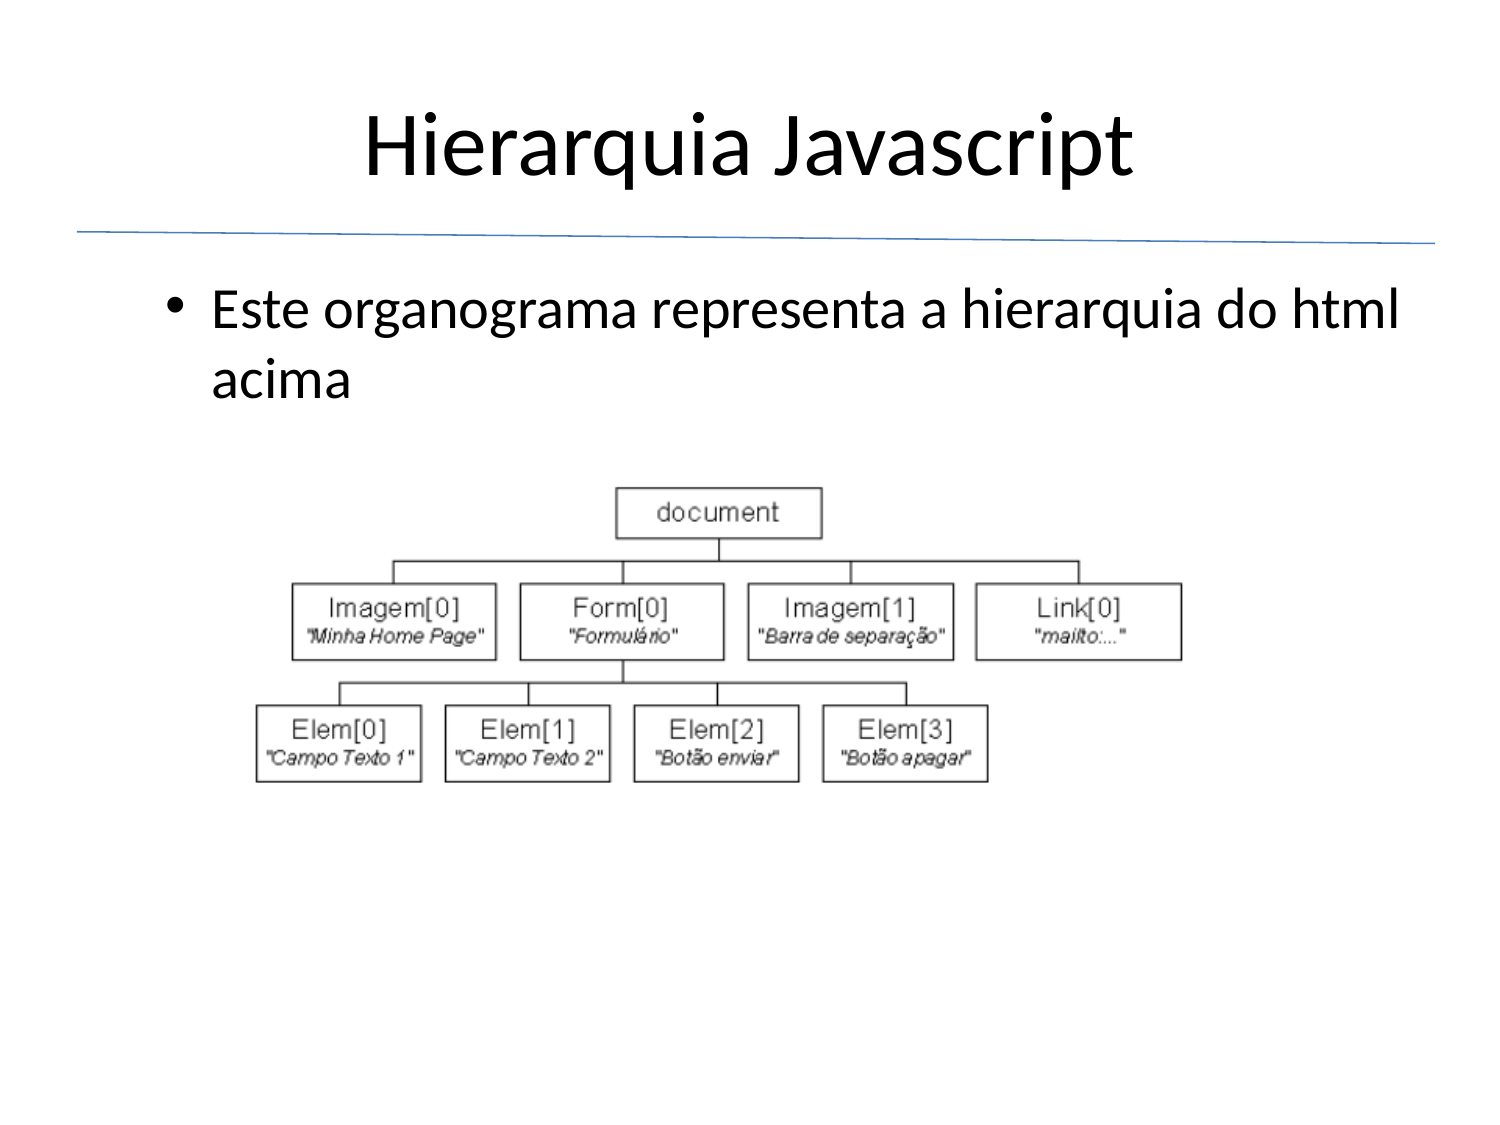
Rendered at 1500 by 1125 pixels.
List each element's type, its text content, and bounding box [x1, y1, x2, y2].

list Este organograma representa a hierarquia do html acima [75, 262, 1425, 1005]
title Hierarquia Javascript [75, 45, 1425, 231]
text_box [76, 231, 1436, 244]
picture [241, 467, 1205, 791]
